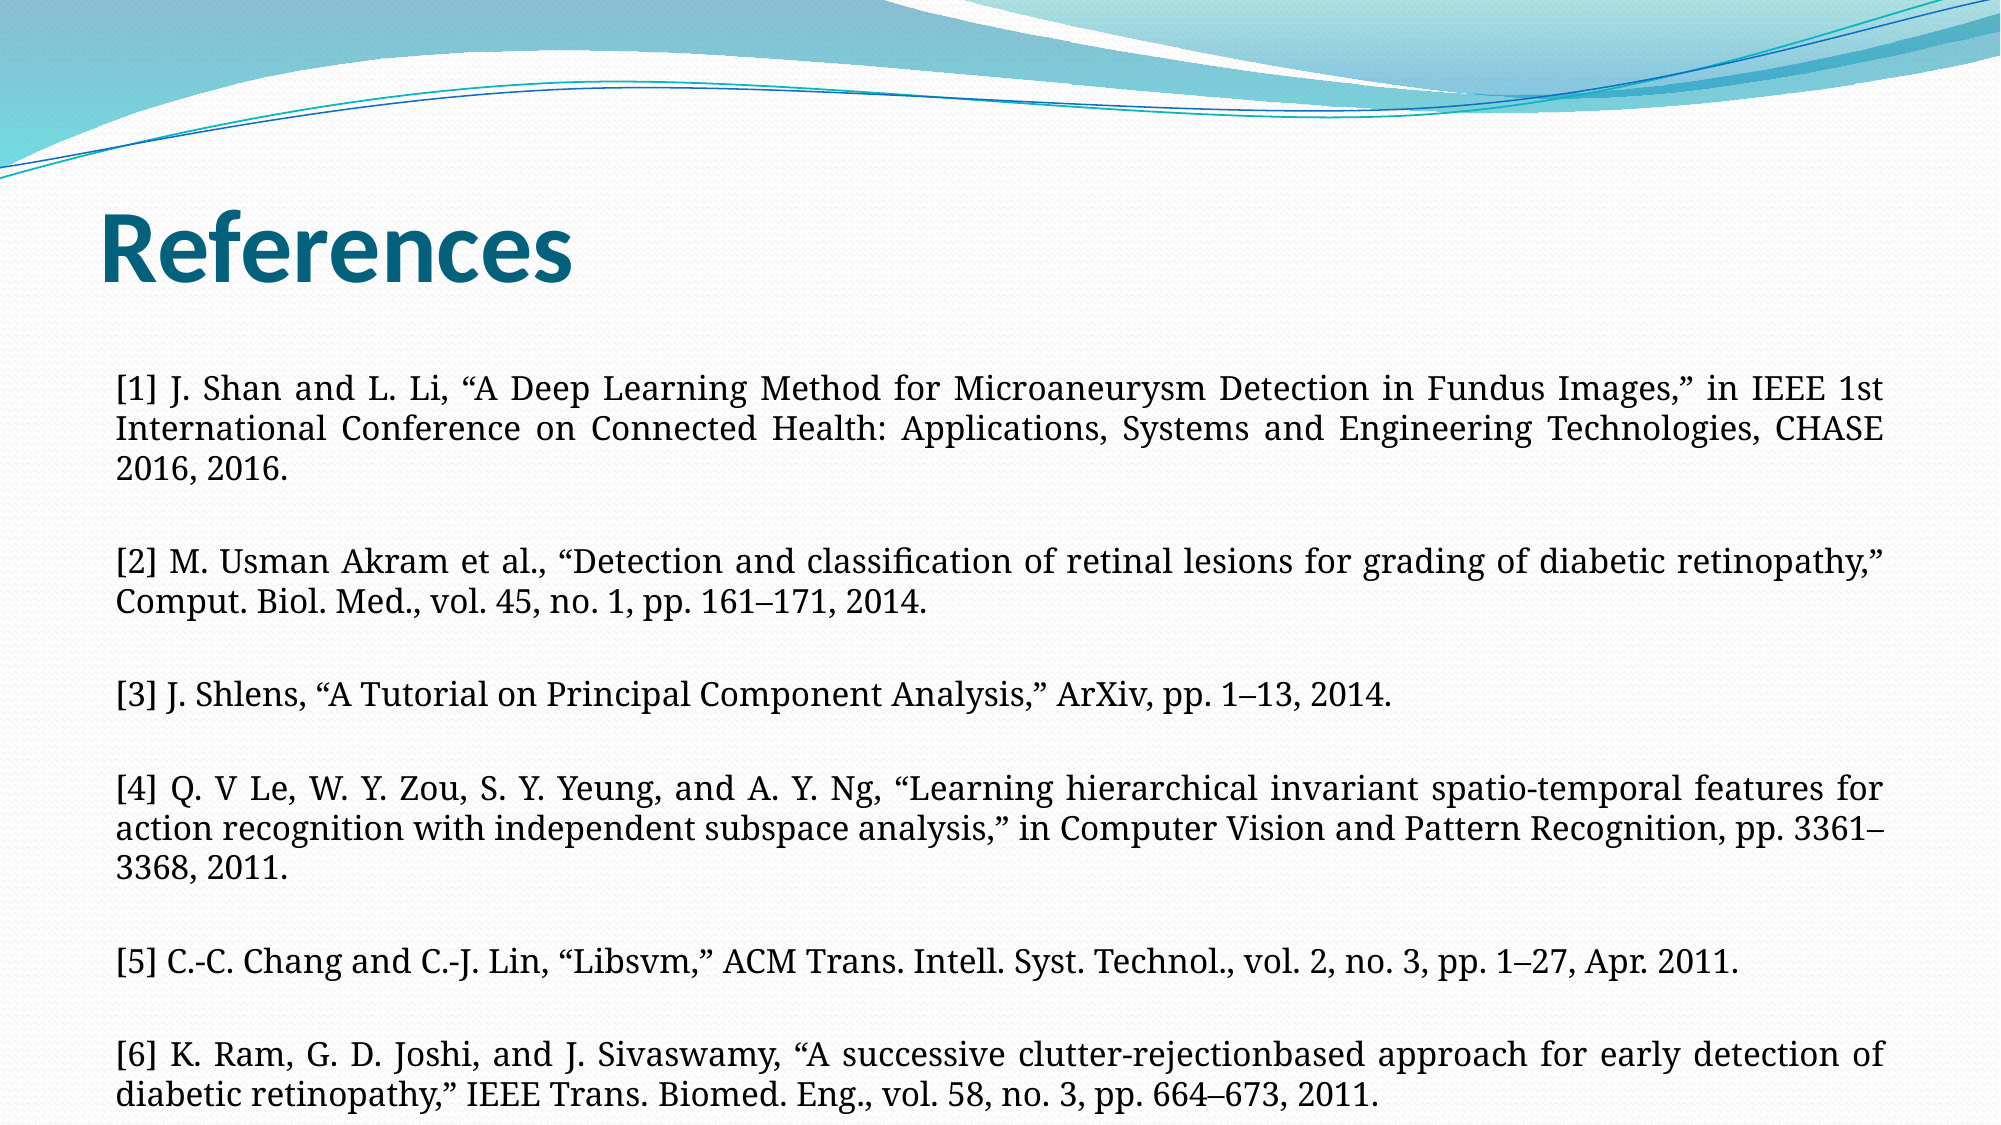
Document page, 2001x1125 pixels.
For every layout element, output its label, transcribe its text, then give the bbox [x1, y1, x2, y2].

title References [99, 115, 1900, 303]
list [1] J. Shan and L. Li, “A Deep Learning Method for Microaneurysm Detection in Fundus Images,” in IEEE 1st International Conference on Connected Health: Applications, Systems and Engineering Technologies, CHASE 2016, 2016. [2] M. Usman Akram et al., “Detection and classification of retinal lesions for grading of diabetic retinopathy,” Comput. Biol. Med., vol. 45, no. 1, pp. 161–171, 2014. [3] J. Shlens, “A Tutorial on Principal Component Analysis,” ArXiv, pp. 1–13, 2014. [4] Q. V Le, W. Y. Zou, S. Y. Yeung, and A. Y. Ng, “Learning hierarchical invariant spatio-temporal features for action recognition with independent subspace analysis,” in Computer Vision and Pattern Recognition, pp. 3361–3368, 2011. [5] C.-C. Chang and C.-J. Lin, “Libsvm,” ACM Trans. Intell. Syst. Technol., vol. 2, no. 3, pp. 1–27, Apr. 2011. [6] K. Ram, G. D. Joshi, and J. Sivaswamy, “A successive clutter-rejectionbased approach for early detection of diabetic retinopathy,” IEEE Trans. Biomed. Eng., vol. 58, no. 3, pp. 664–673, 2011. [100, 360, 1902, 1073]
